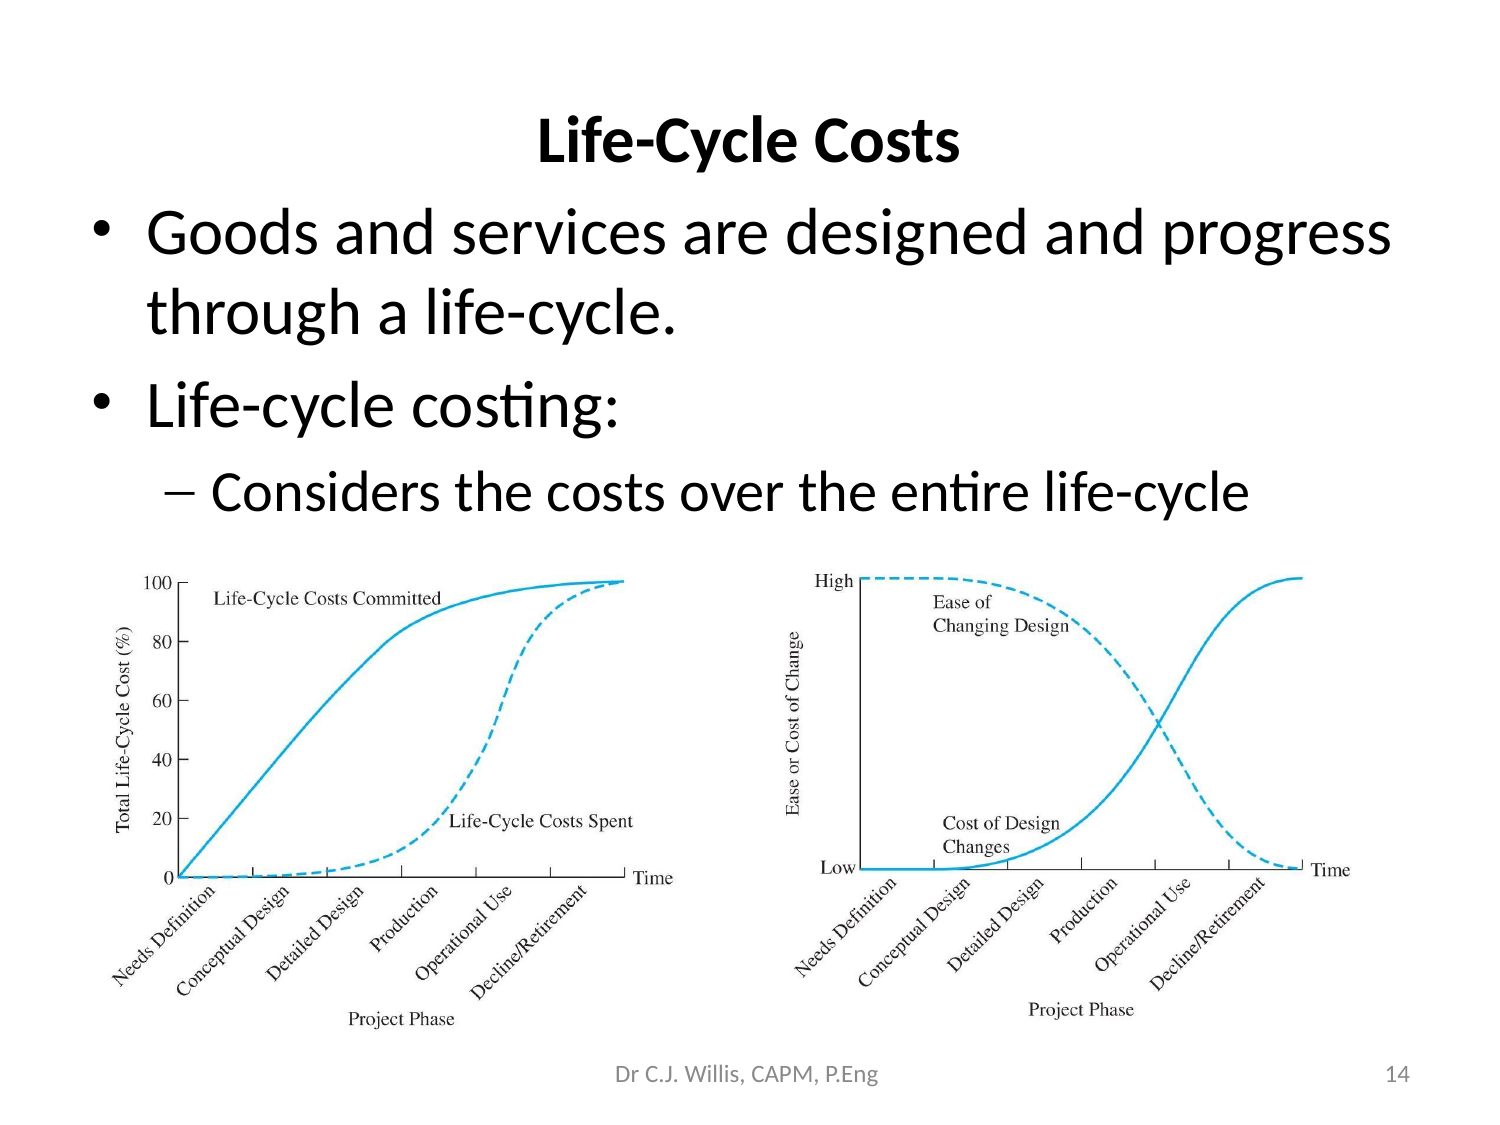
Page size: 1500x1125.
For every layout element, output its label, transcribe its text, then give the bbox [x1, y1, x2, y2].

title Life-Cycle Costs [107, 90, 1393, 180]
picture [769, 555, 1381, 1037]
picture [74, 555, 697, 1043]
text_box ‹#› [1074, 1042, 1425, 1103]
list Goods and services are designed and progress through a life-cycle. Life-cycle costing: Considers the costs over the entire life-cycle [75, 180, 1425, 1042]
text_box Dr C.J. Willis, CAPM, P.Eng [512, 1042, 988, 1103]
